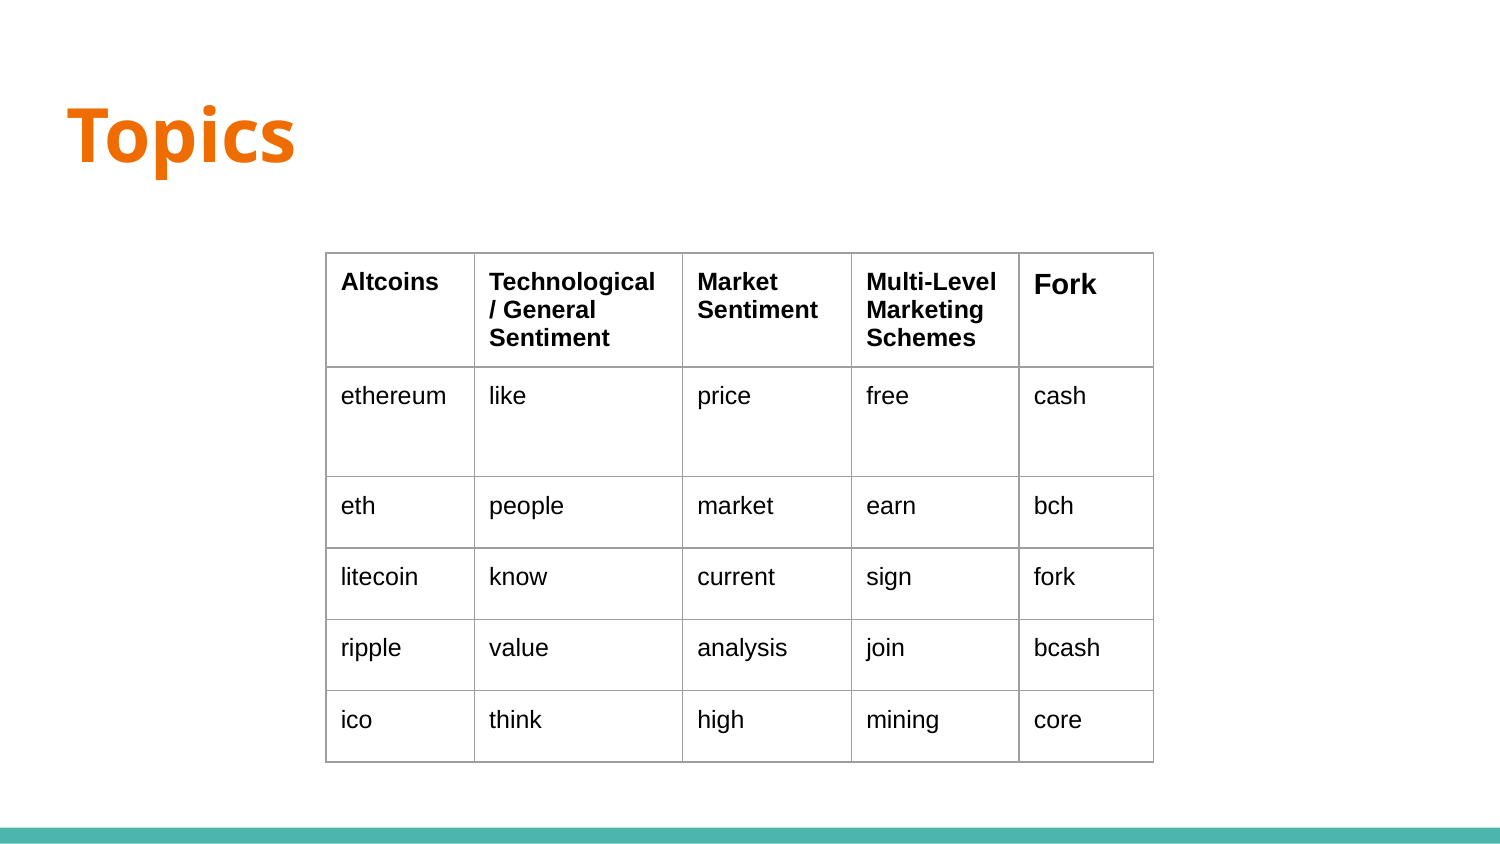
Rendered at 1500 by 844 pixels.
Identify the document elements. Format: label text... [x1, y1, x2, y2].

table_cell know [475, 549, 682, 619]
table_cell bcash [1020, 620, 1153, 690]
table_cell think [475, 691, 682, 761]
table_cell ico [327, 691, 474, 761]
table_cell price [683, 368, 851, 476]
table_cell cash [1020, 368, 1153, 476]
table_cell fork [1020, 549, 1153, 619]
table_header Fork [1020, 254, 1153, 366]
table_header Market Sentiment [683, 254, 851, 366]
table_cell earn [852, 477, 1018, 547]
table_cell sign [852, 549, 1018, 619]
table_header Multi-Level Marketing Schemes [852, 254, 1018, 366]
table_cell litecoin [327, 549, 474, 619]
table_cell high [683, 691, 851, 761]
table_cell bch [1020, 477, 1153, 547]
title Topics [51, 72, 1449, 189]
table_cell ethereum [327, 368, 474, 476]
table_cell free [852, 368, 1018, 476]
table_cell value [475, 620, 682, 690]
table_header Altcoins [327, 254, 474, 366]
table_header Technological / General Sentiment [475, 254, 682, 366]
table_cell ripple [327, 620, 474, 690]
table_cell eth [327, 477, 474, 547]
table_cell current [683, 549, 851, 619]
table_cell like [475, 368, 682, 476]
table_cell join [852, 620, 1018, 690]
table_cell market [683, 477, 851, 547]
table_cell core [1020, 691, 1153, 761]
table_cell analysis [683, 620, 851, 690]
table_cell people [475, 477, 682, 547]
table_cell mining [852, 691, 1018, 761]
